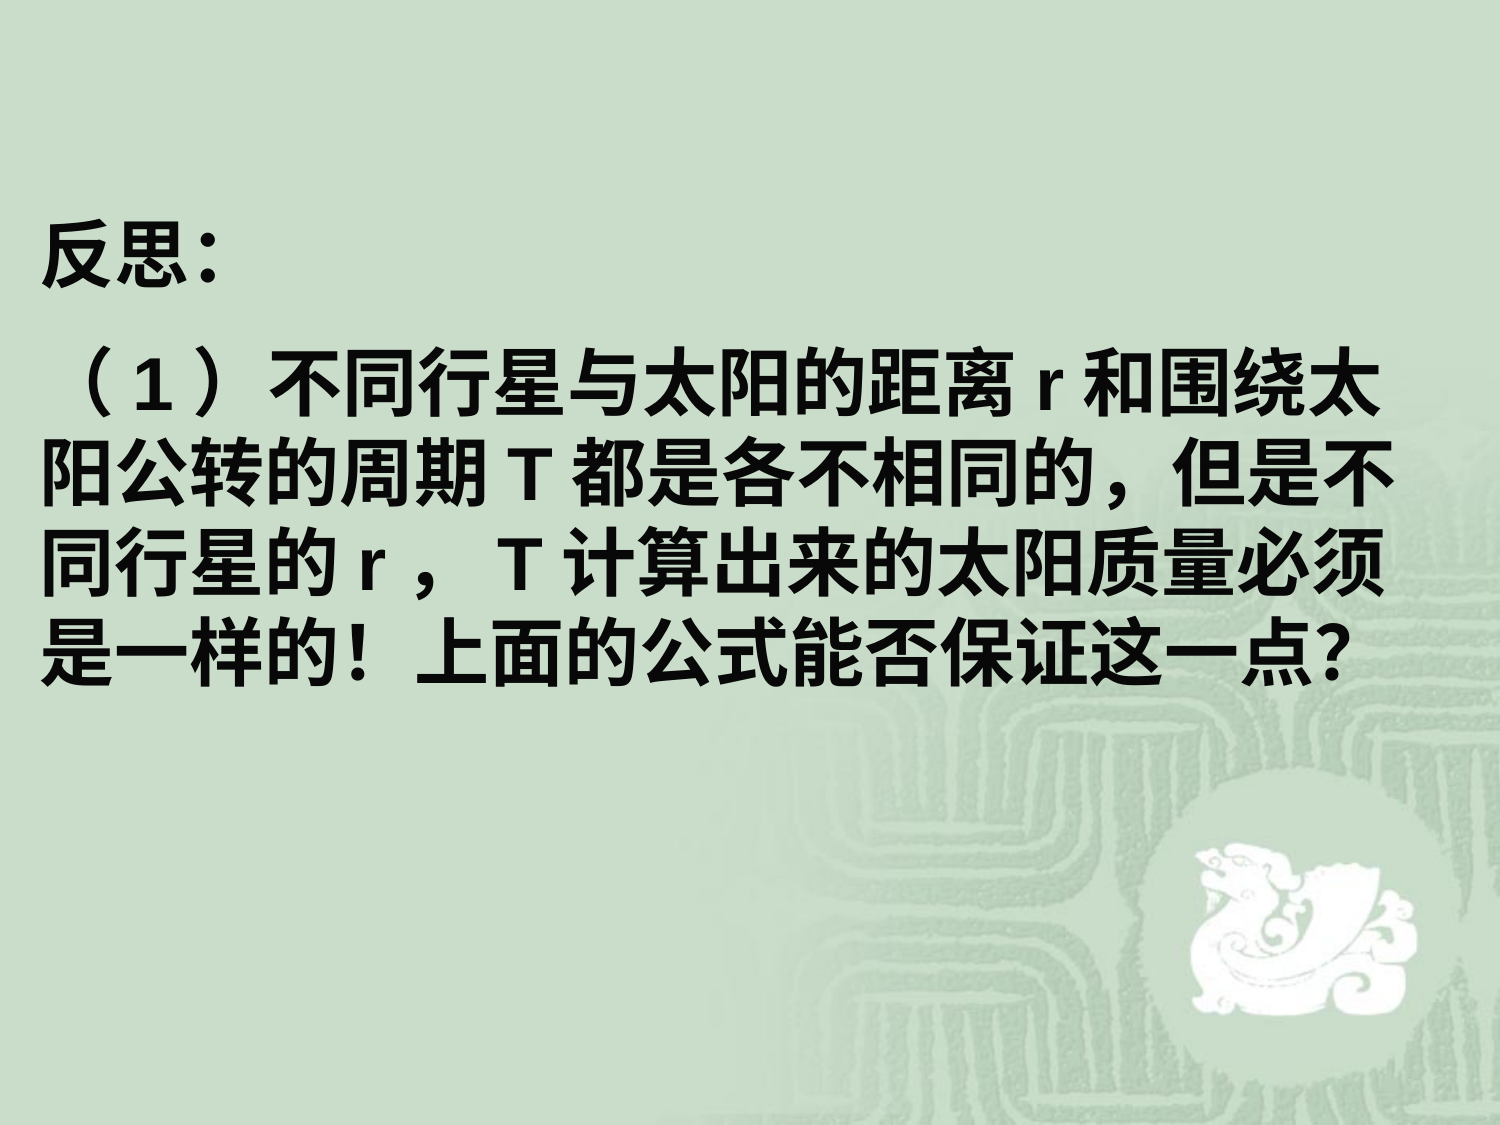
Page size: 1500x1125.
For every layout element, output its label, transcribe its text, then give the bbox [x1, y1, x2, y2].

text_box 反思： （1）不同行星与太阳的距离r和围绕太阳公转的周期T都是各不相同的，但是不同行星的r，T计算出来的太阳质量必须是一样的！上面的公式能否保证这一点？ [24, 200, 1463, 703]
picture [0, 0, 1500, 1125]
